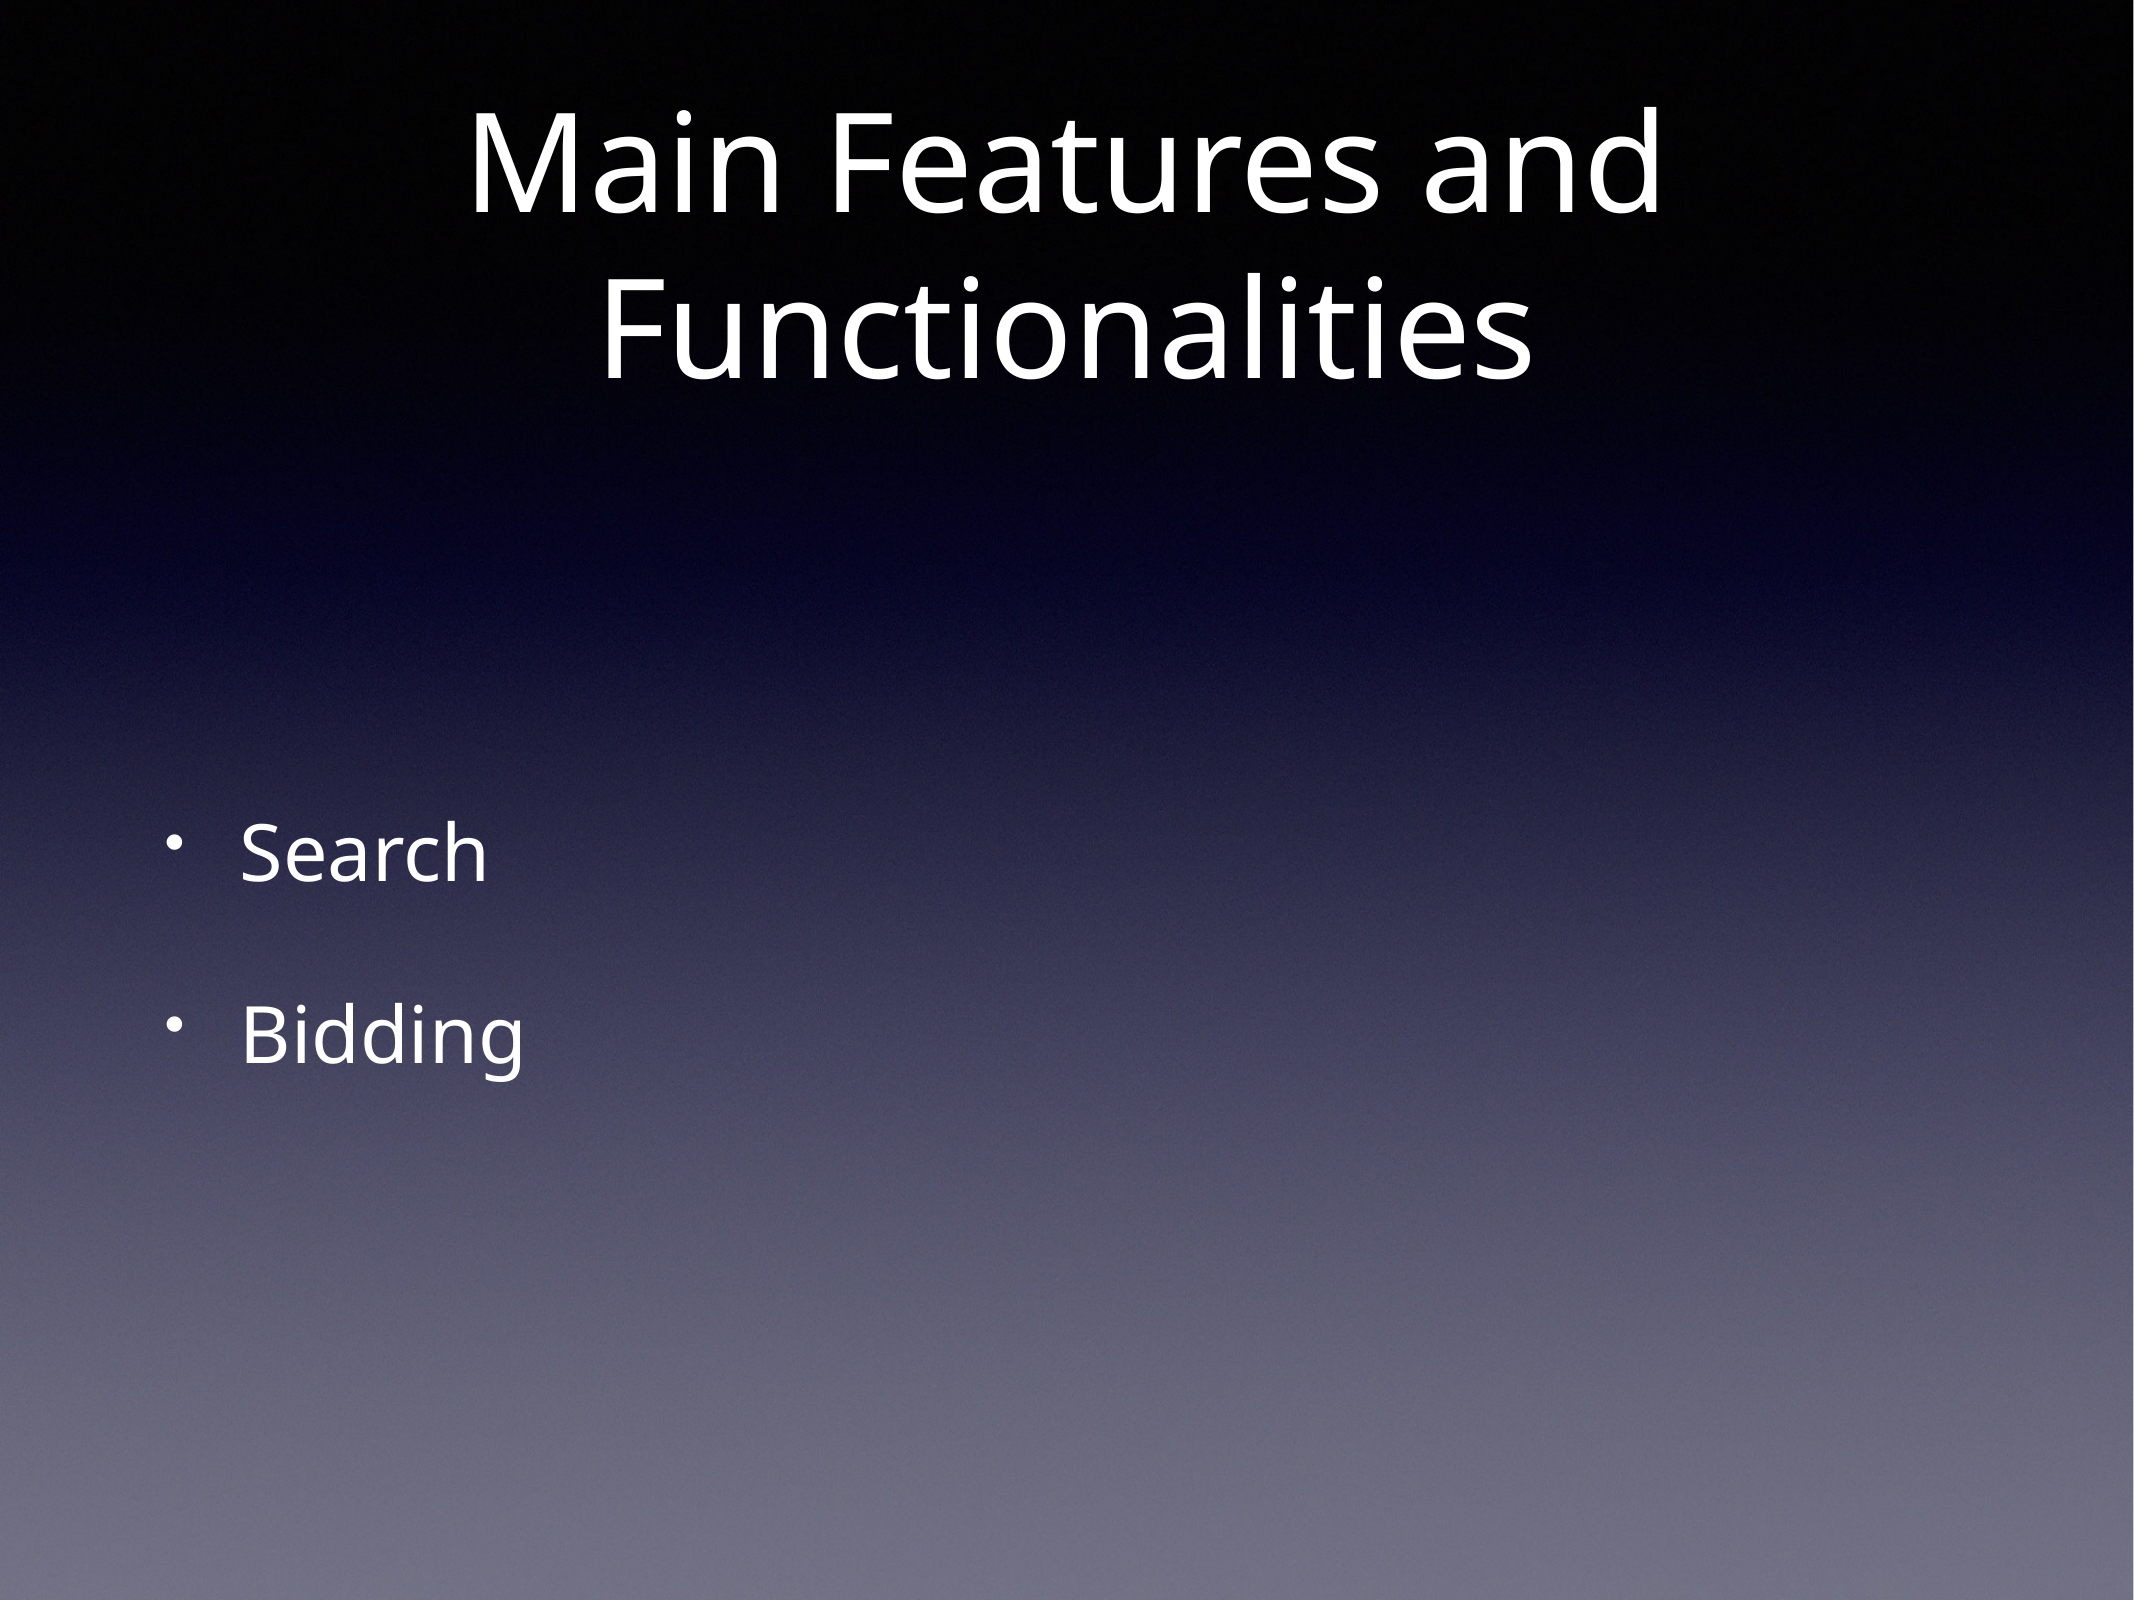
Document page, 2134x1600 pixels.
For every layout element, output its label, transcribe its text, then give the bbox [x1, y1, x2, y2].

picture [0, 0, 2134, 1600]
title Main Features and Functionalities [155, 66, 1978, 416]
list Search Bidding [155, 424, 1978, 1457]
